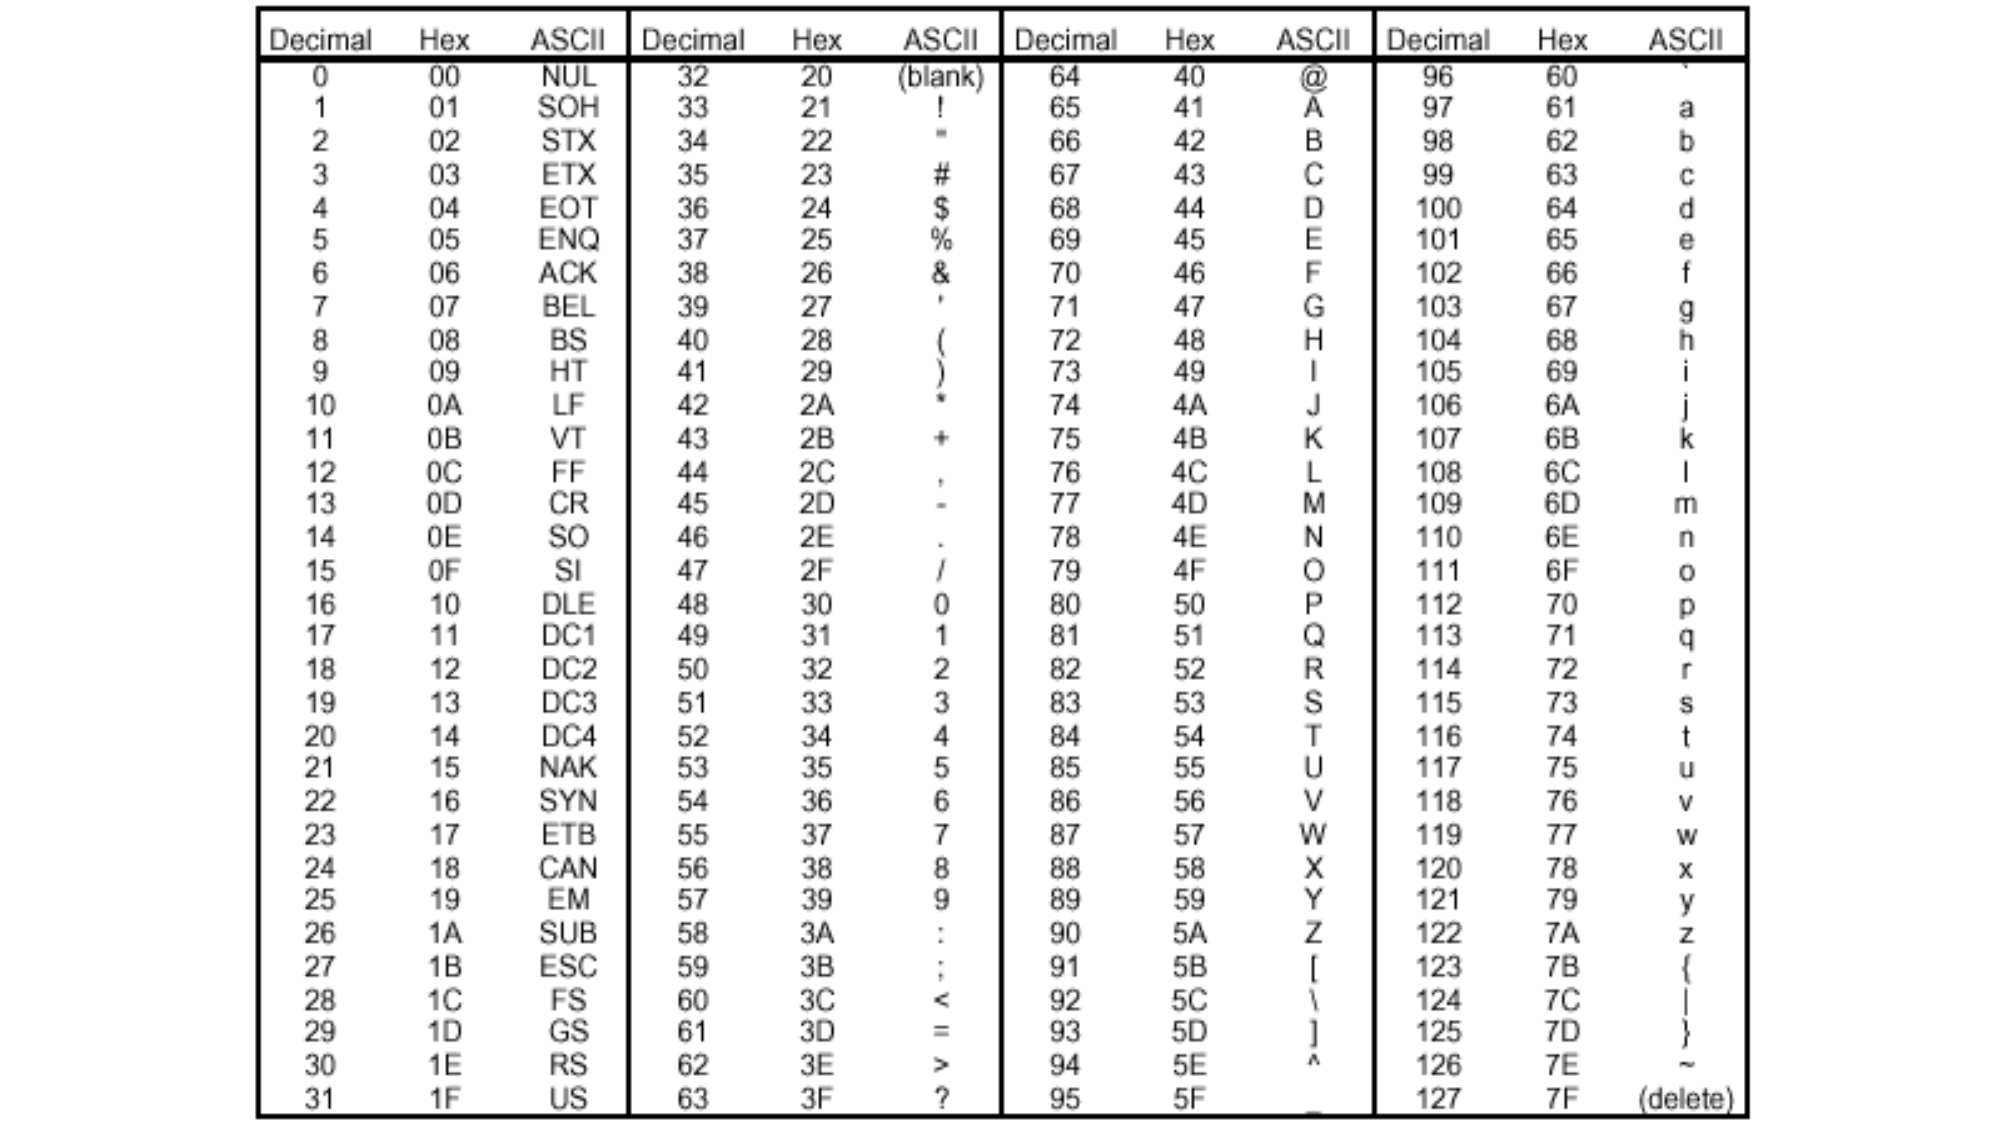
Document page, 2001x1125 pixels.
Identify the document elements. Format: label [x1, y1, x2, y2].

picture [249, 0, 1758, 1125]
